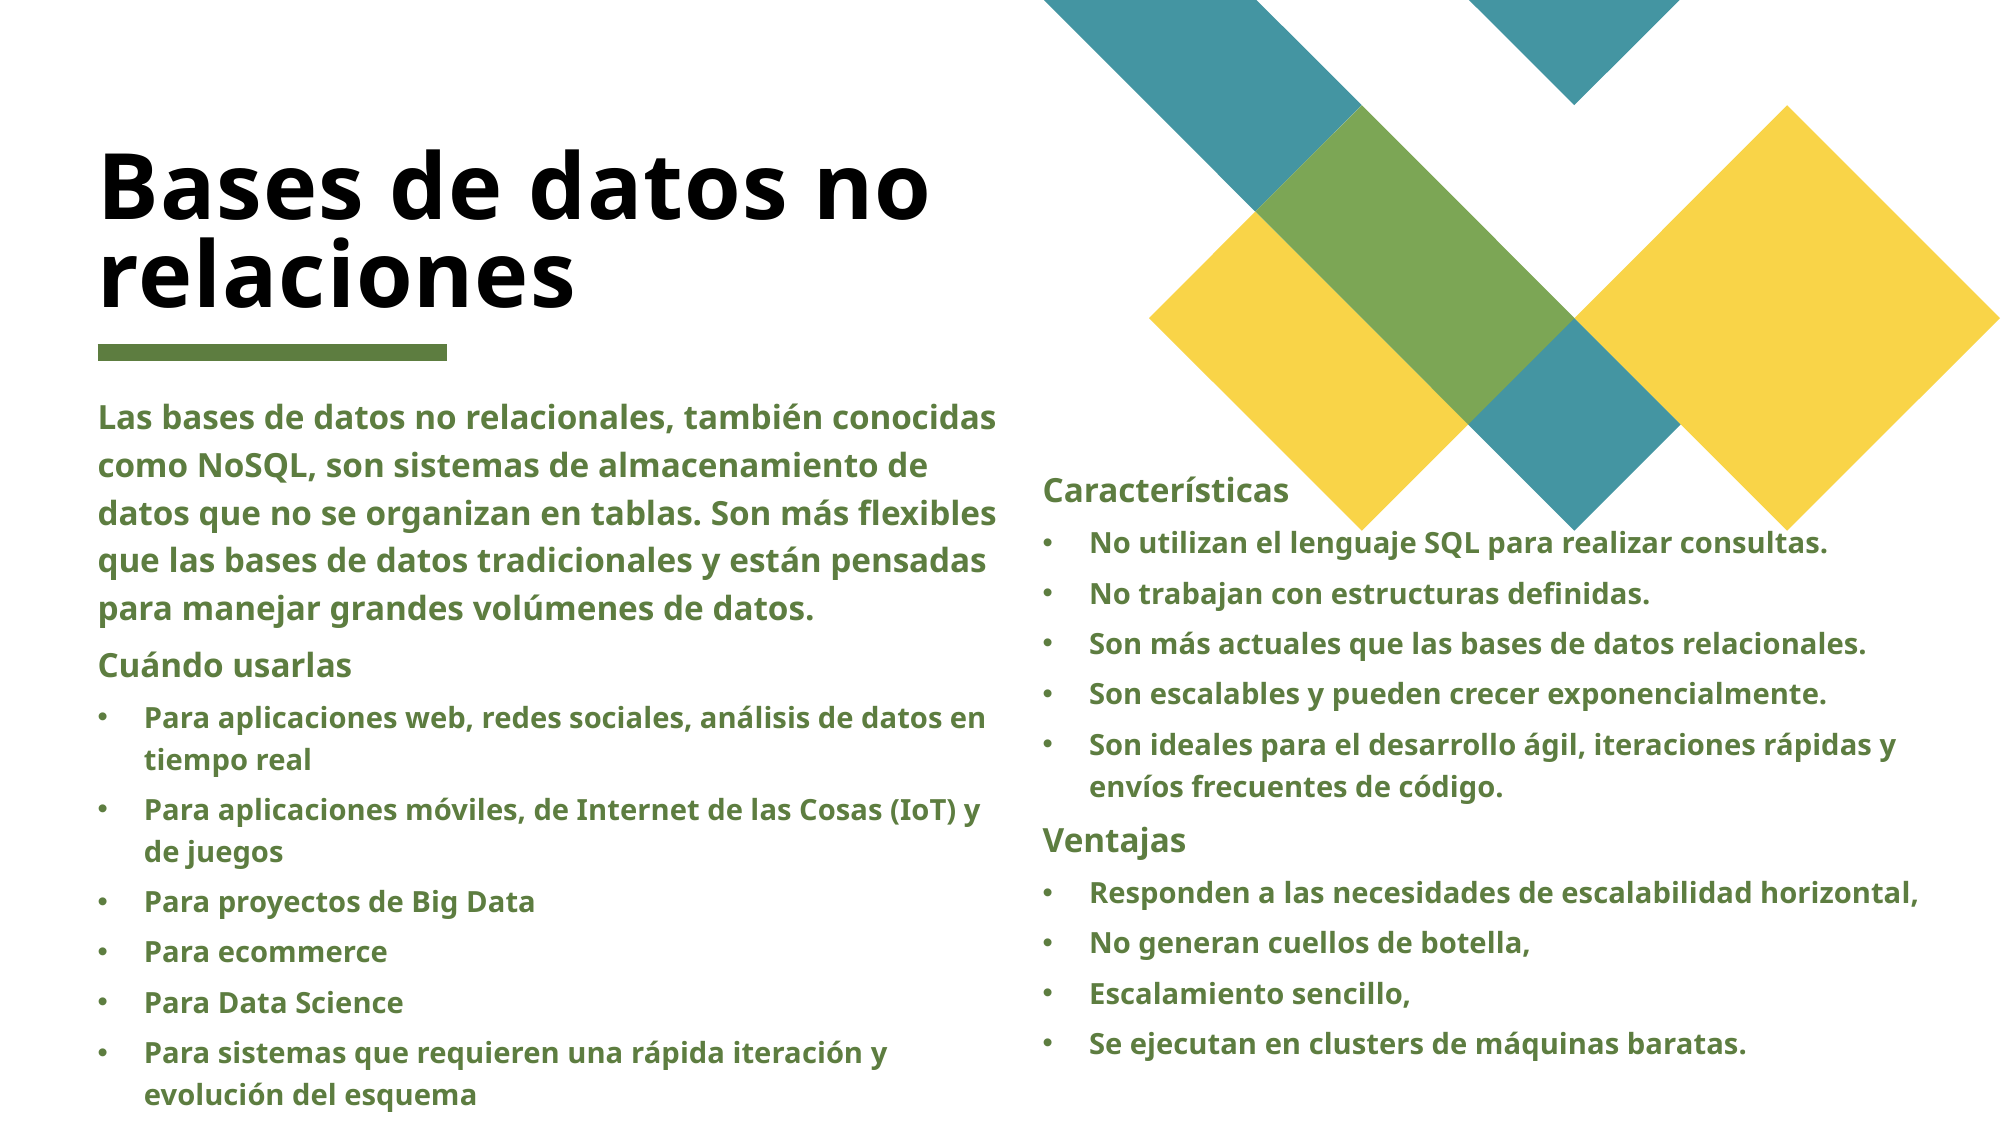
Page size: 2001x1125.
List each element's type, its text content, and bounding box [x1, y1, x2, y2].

text_box Características No utilizan el lenguaje SQL para realizar consultas. No trabajan con estructuras definidas. Son más actuales que las bases de datos relacionales. Son escalables y pueden crecer exponencialmente. Son ideales para el desarrollo ágil, iteraciones rápidas y envíos frecuentes de código. Ventajas Responden a las necesidades de escalabilidad horizontal, No generan cuellos de botella, Escalamiento sencillo, Se ejecutan en clusters de máquinas baratas. [1042, 423, 1959, 1125]
text_box Las bases de datos no relacionales, también conocidas como NoSQL, son sistemas de almacenamiento de datos que no se organizan en tablas. Son más flexibles que las bases de datos tradicionales y están pensadas para manejar grandes volúmenes de datos. Cuándo usarlas Para aplicaciones web, redes sociales, análisis de datos en tiempo real Para aplicaciones móviles, de Internet de las Cosas (IoT) y de juegos Para proyectos de Big Data Para ecommerce Para Data Science Para sistemas que requieren una rápida iteración y evolución del esquema [97, 350, 1014, 1125]
title Bases de datos no relaciones [97, 63, 943, 326]
